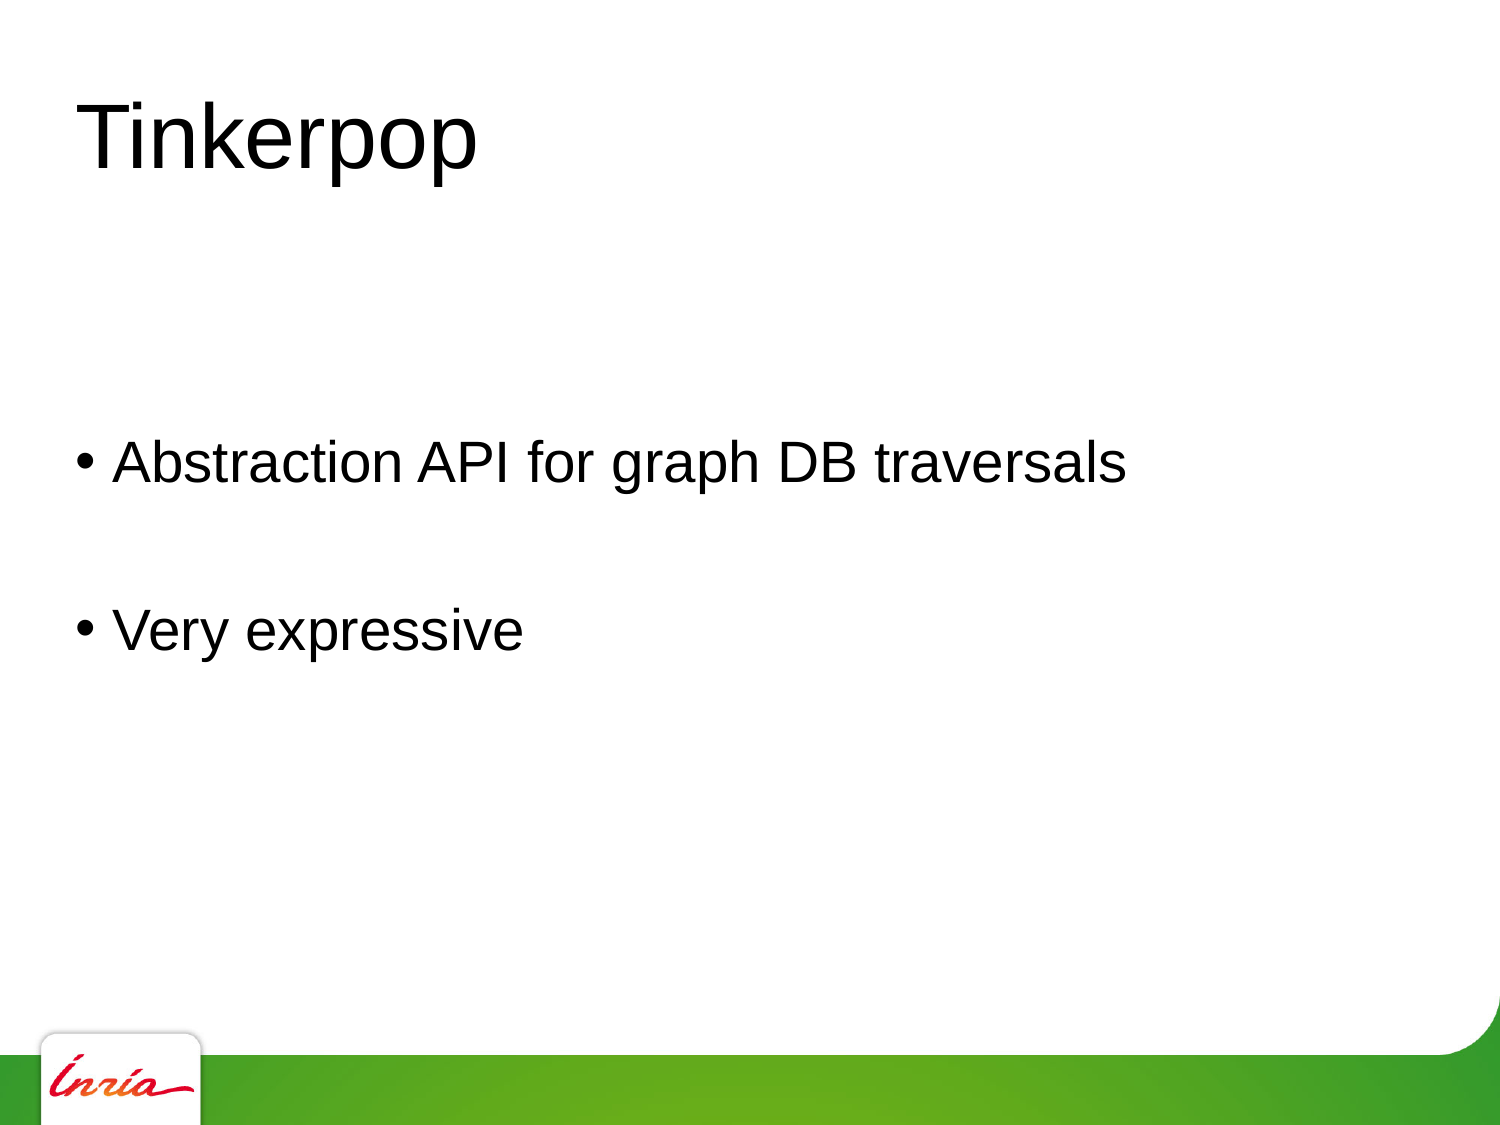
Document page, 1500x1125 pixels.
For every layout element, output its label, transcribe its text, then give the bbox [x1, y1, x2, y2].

picture [0, 947, 1500, 1125]
subtitle Abstraction API for graph DB traversals Very expressive [75, 263, 1425, 916]
title Tinkerpop [75, 44, 1425, 233]
